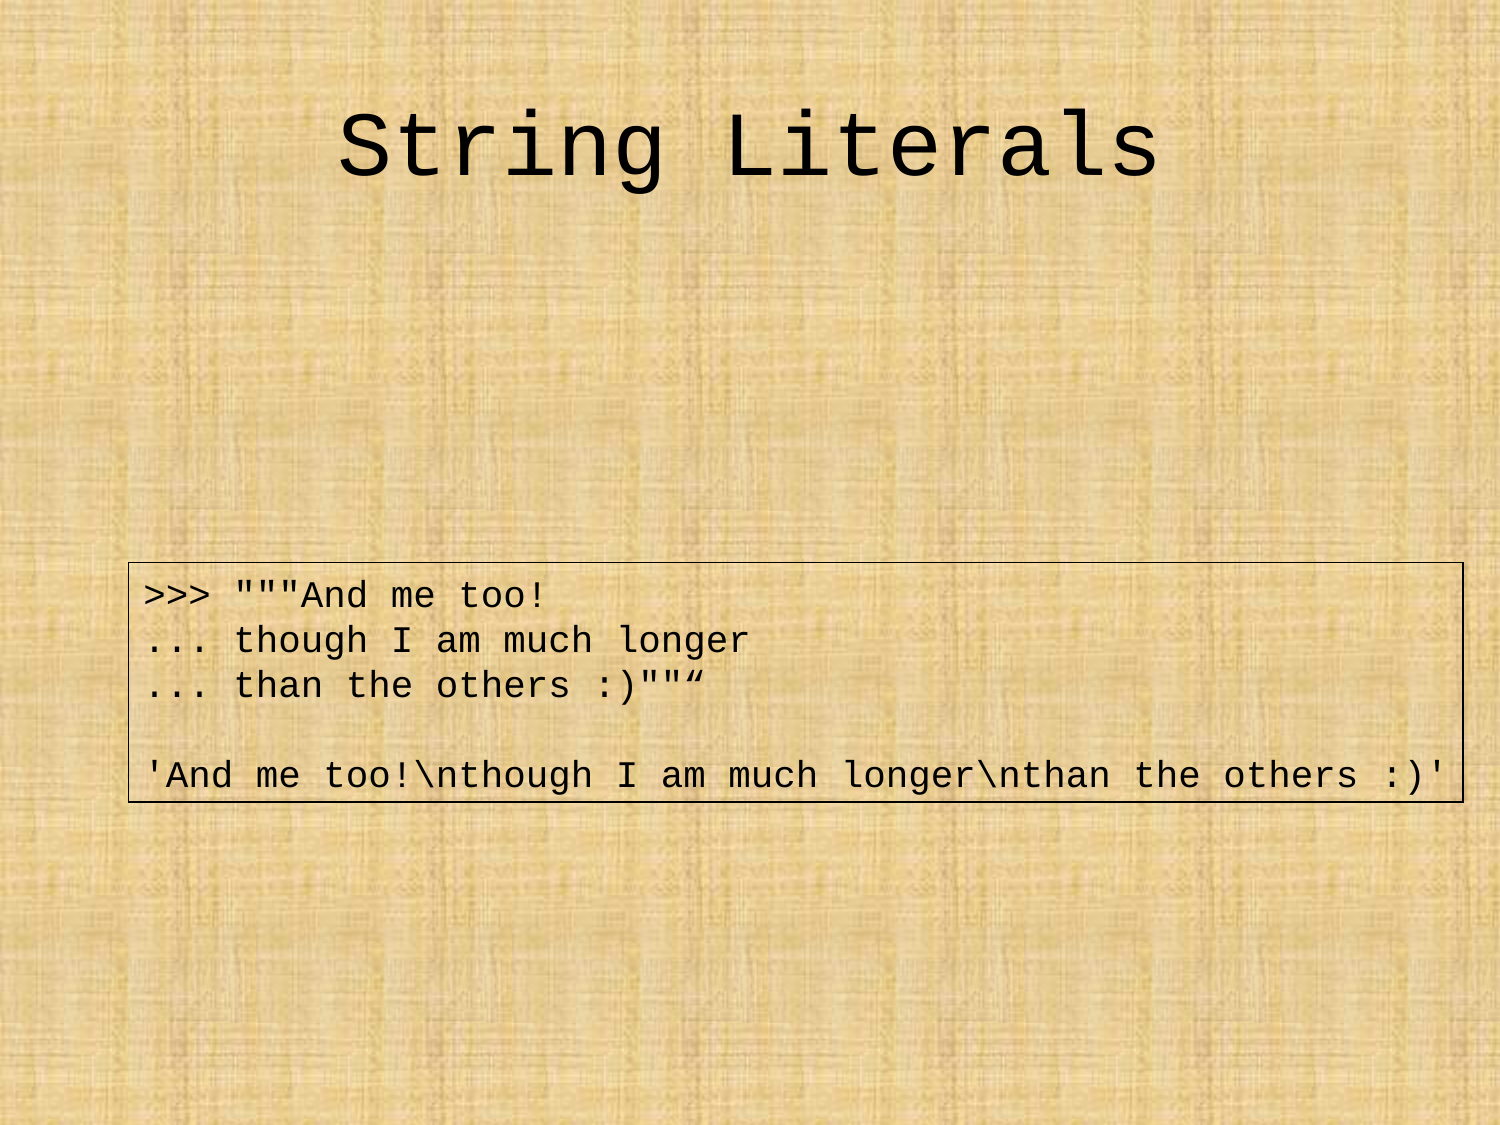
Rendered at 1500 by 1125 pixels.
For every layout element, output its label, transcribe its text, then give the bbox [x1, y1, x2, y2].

text_box >>> """And me too! ... though I am much longer ... than the others :)""“ 'And me too!\nthough I am much longer\nthan the others :)' [128, 562, 1464, 803]
title String Literals [75, 45, 1425, 233]
picture [0, 0, 1500, 1125]
